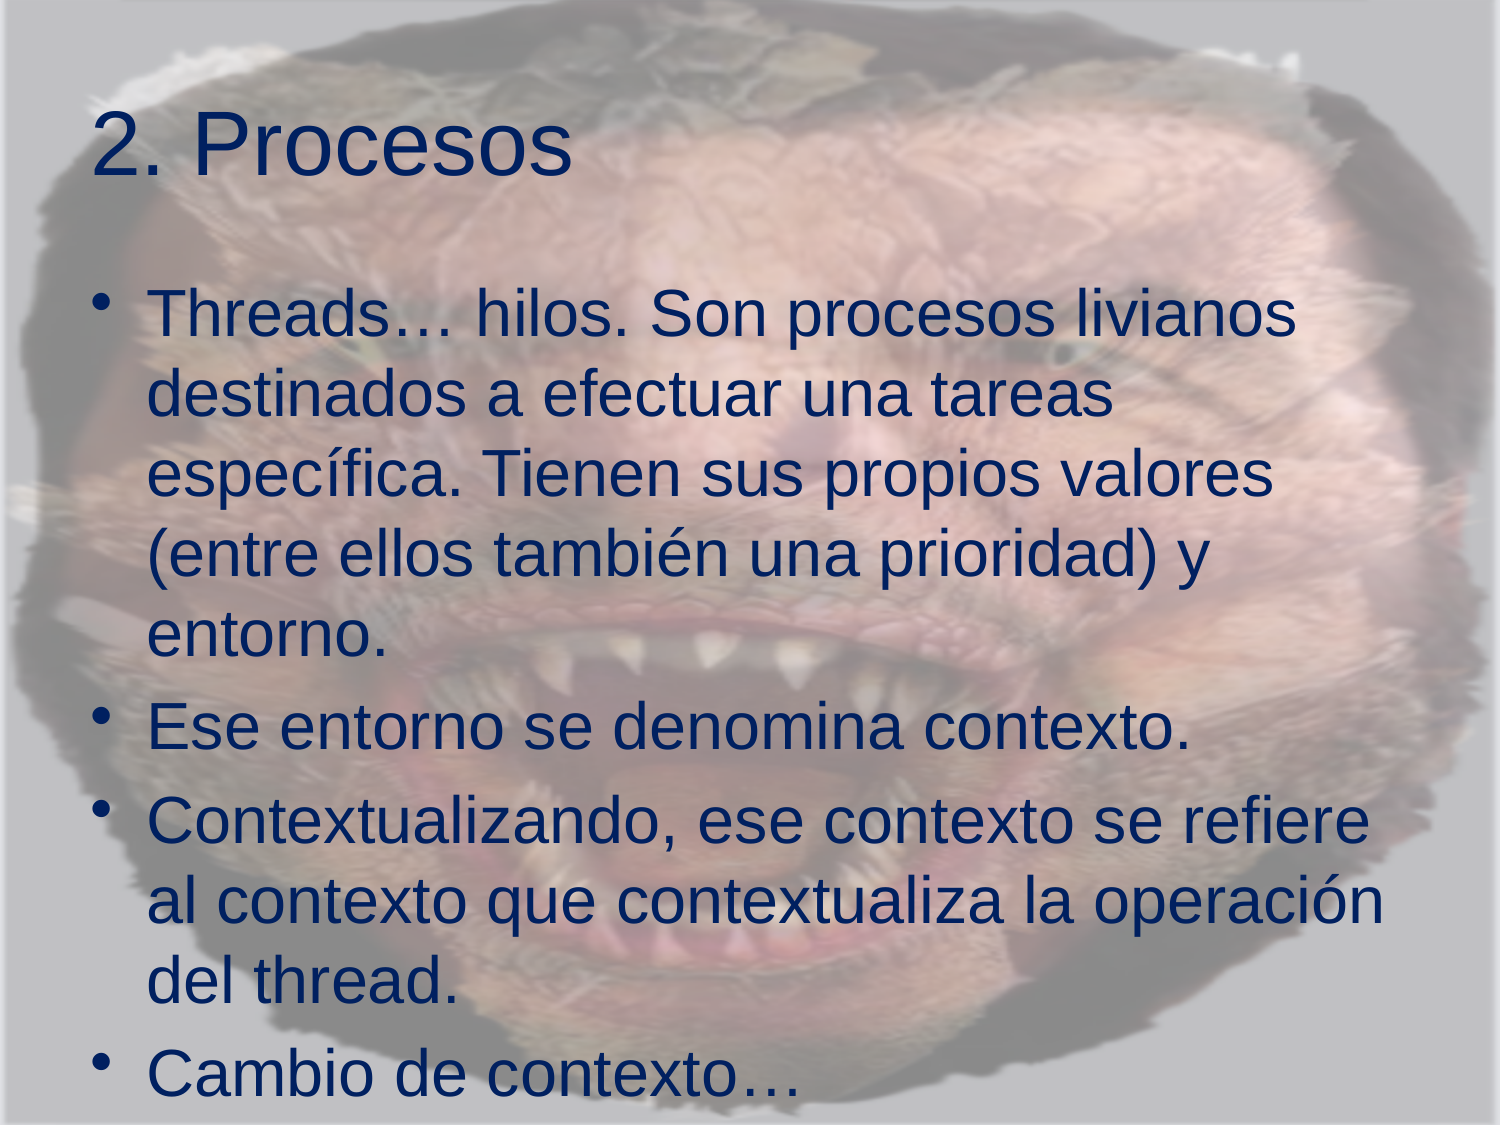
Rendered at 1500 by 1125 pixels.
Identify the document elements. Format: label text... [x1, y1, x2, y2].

title 2. Procesos [75, 45, 1425, 233]
list Threads… hilos. Son procesos livianos destinados a efectuar una tareas específica. Tienen sus propios valores (entre ellos también una prioridad) y entorno. Ese entorno se denomina contexto. Contextualizando, ese contexto se refiere al contexto que contextualiza la operación del thread. Cambio de contexto… [75, 262, 1425, 1005]
